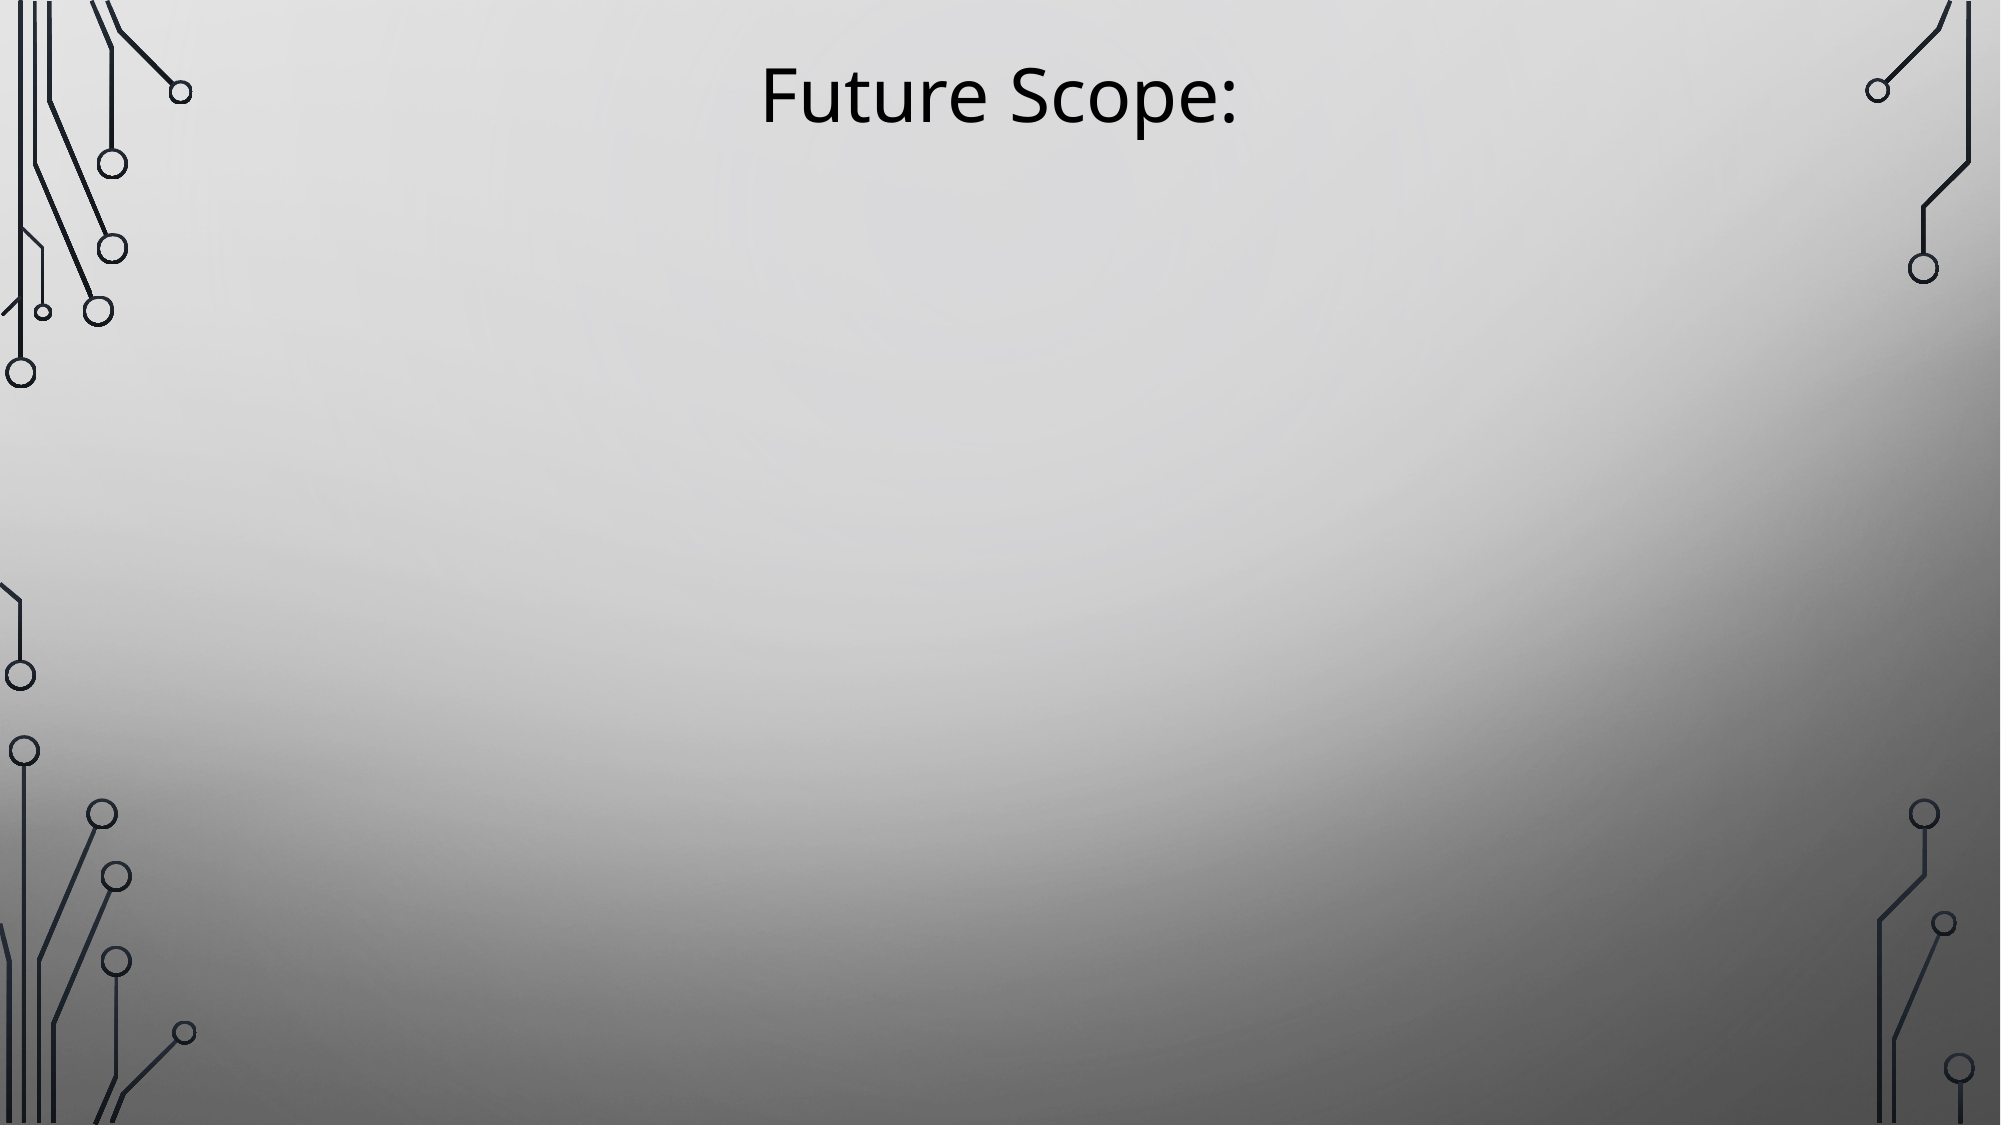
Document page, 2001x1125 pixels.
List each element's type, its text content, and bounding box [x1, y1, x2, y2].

title Future Scope: [187, 0, 1813, 197]
